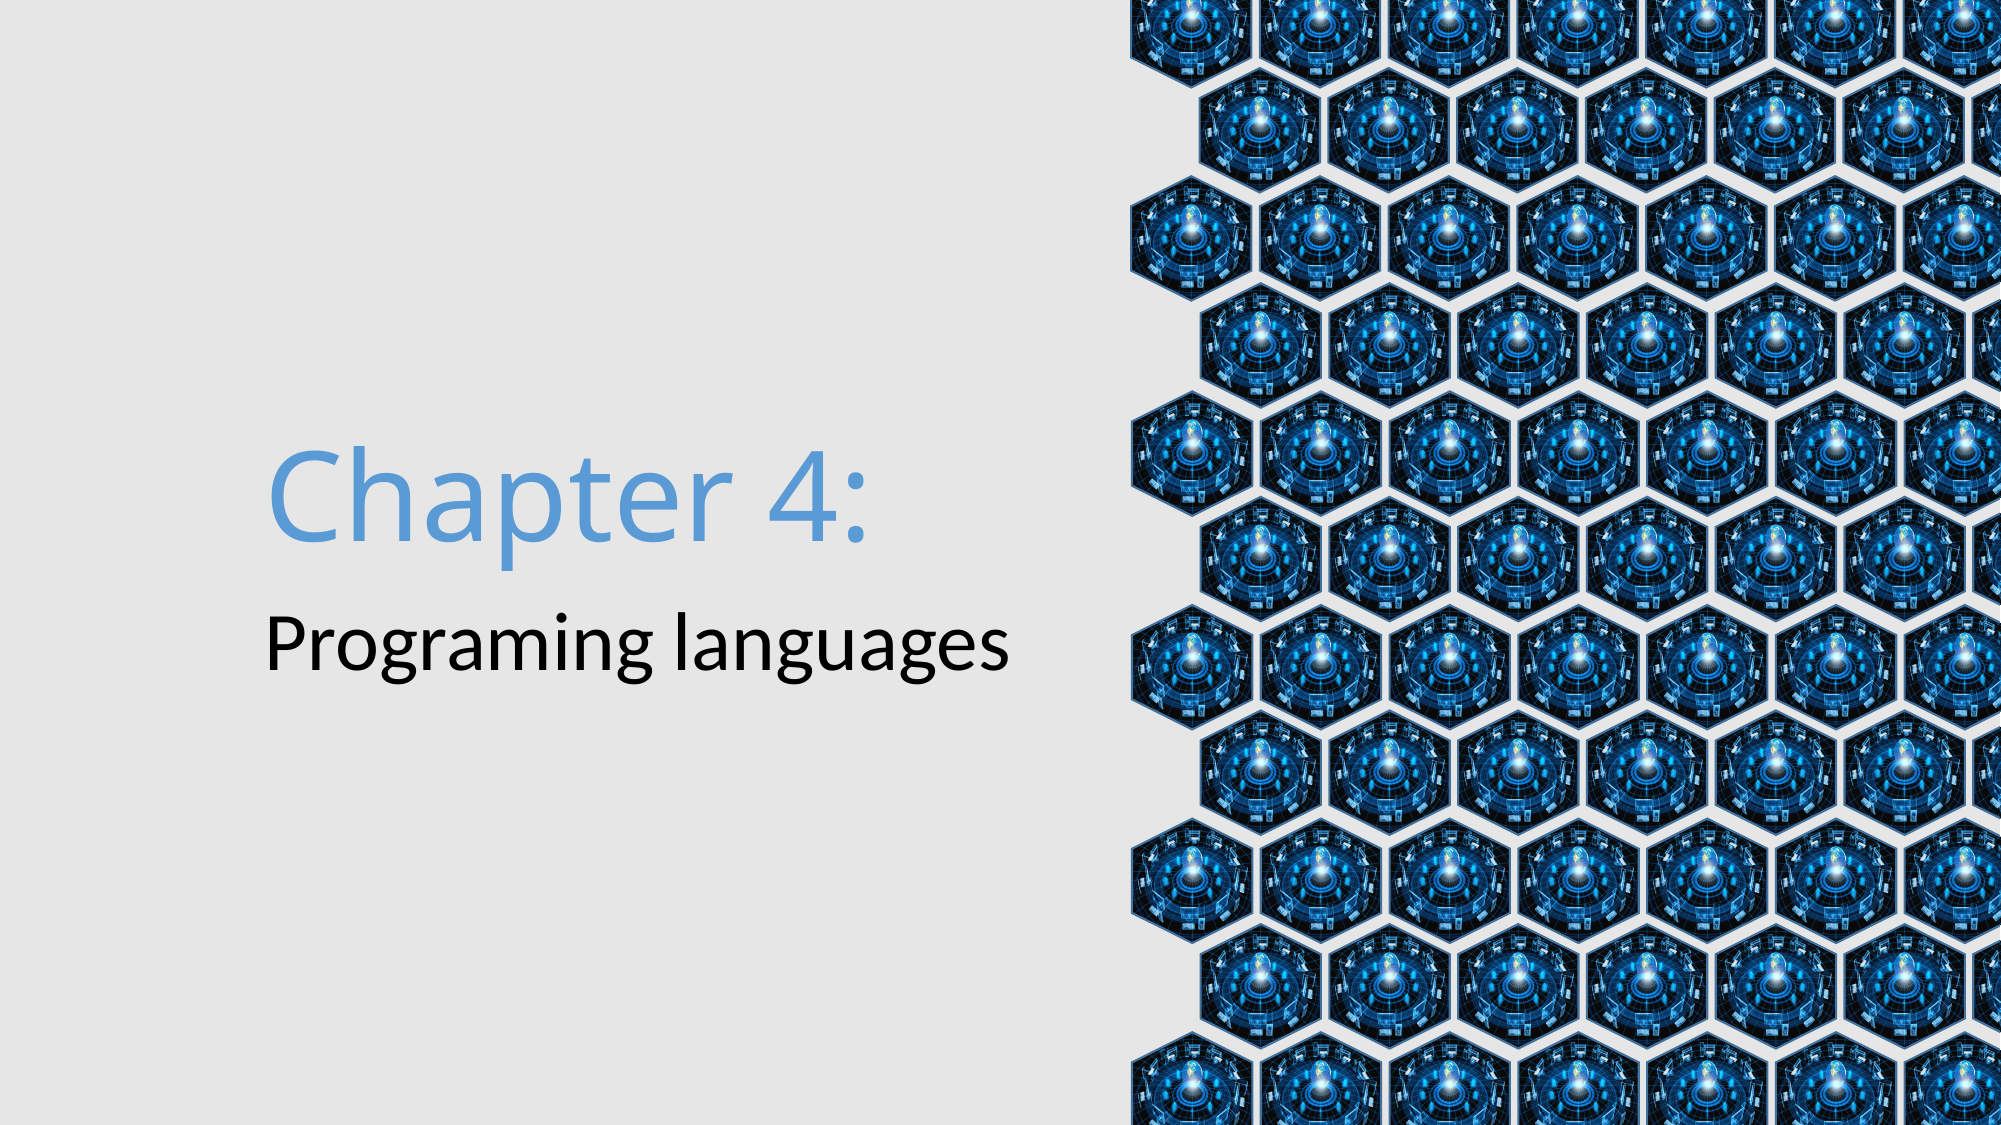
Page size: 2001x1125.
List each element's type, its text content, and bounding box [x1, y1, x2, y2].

title Chapter 4: [249, 184, 1130, 576]
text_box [1130, 0, 2000, 1125]
subtitle Programing languages [249, 590, 1130, 863]
